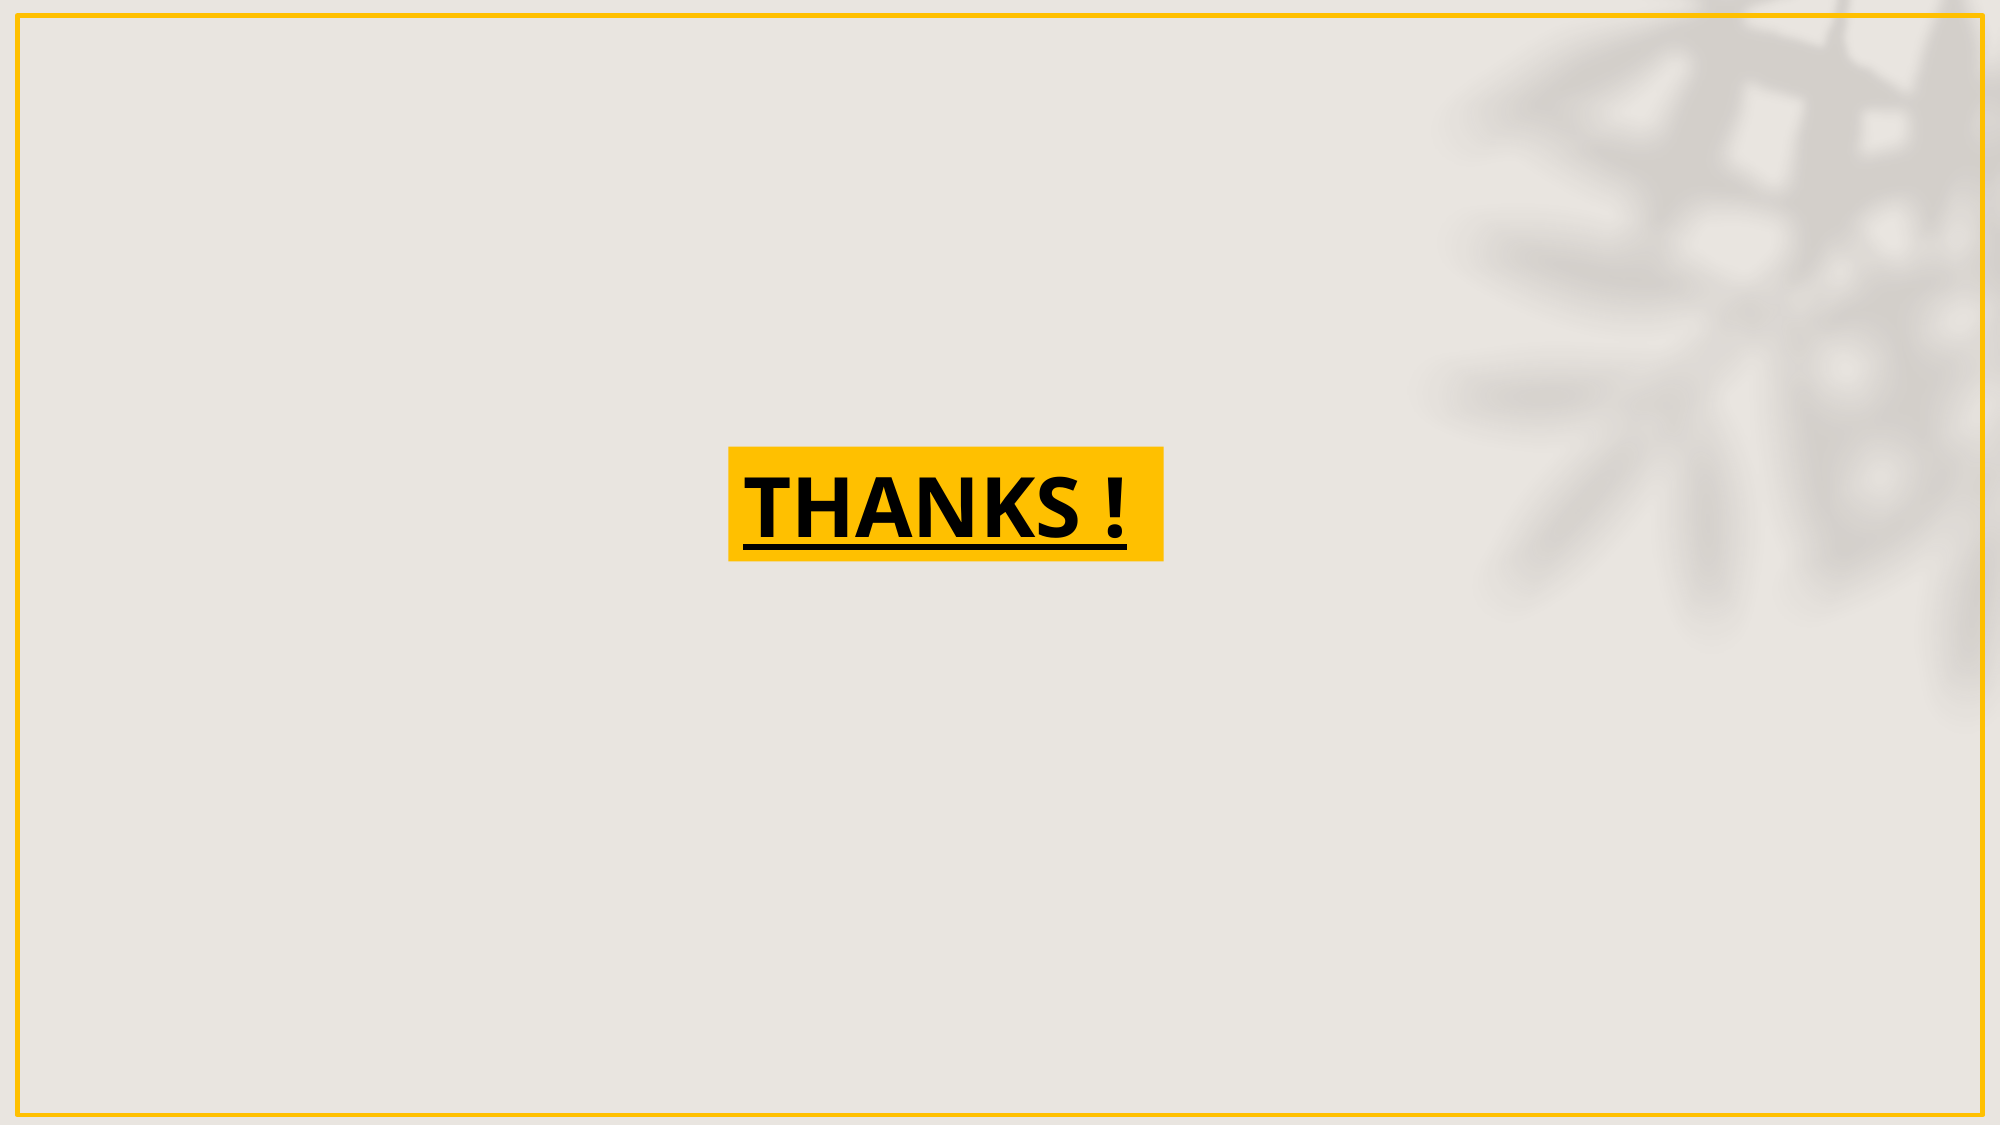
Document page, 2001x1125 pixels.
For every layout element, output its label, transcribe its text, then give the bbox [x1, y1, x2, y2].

list [17, 15, 1983, 1115]
text_box THANKS ! [728, 446, 1164, 562]
